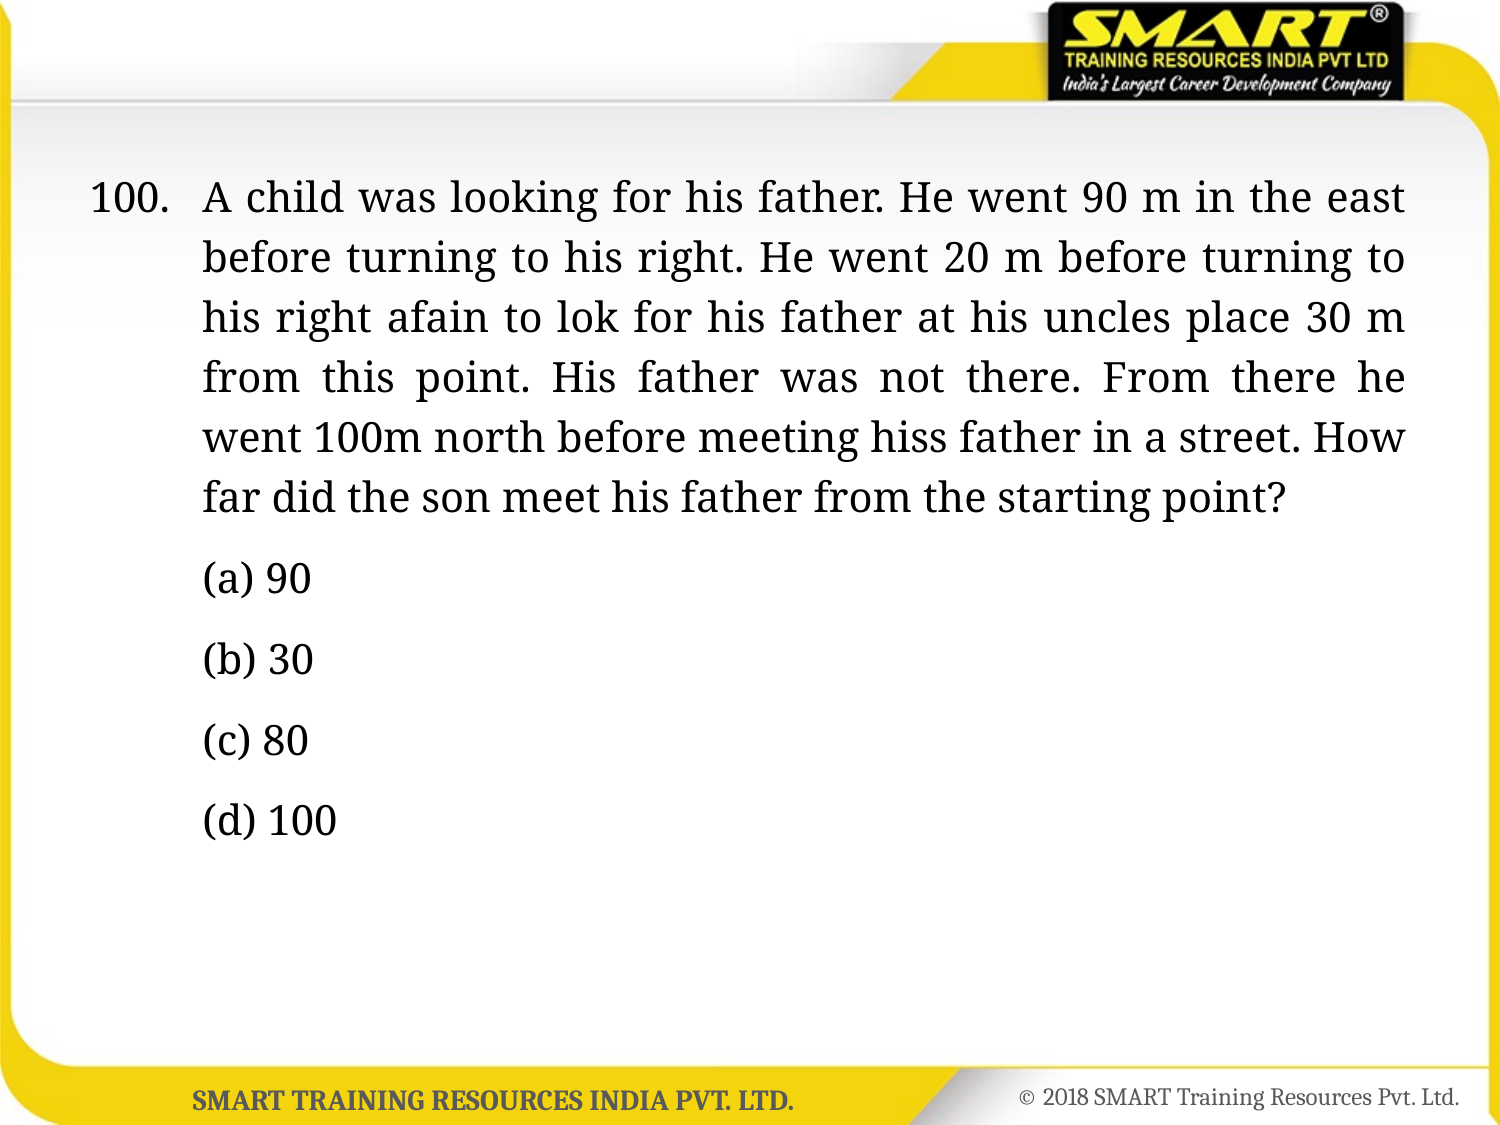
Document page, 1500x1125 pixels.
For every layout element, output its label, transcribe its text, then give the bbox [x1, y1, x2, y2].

picture [0, 0, 1500, 1125]
text_box 100. A child was looking for his father. He went 90 m in the east before turning to his right. He went 20 m before turning to his right afain to lok for his father at his uncles place 30 m from this point. His father was not there. From there he went 100m north before meeting hiss father in a street. How far did the son meet his father from the starting point? (a) 90 (b) 30 (c) 80 (d) 100 [74, 153, 1422, 852]
